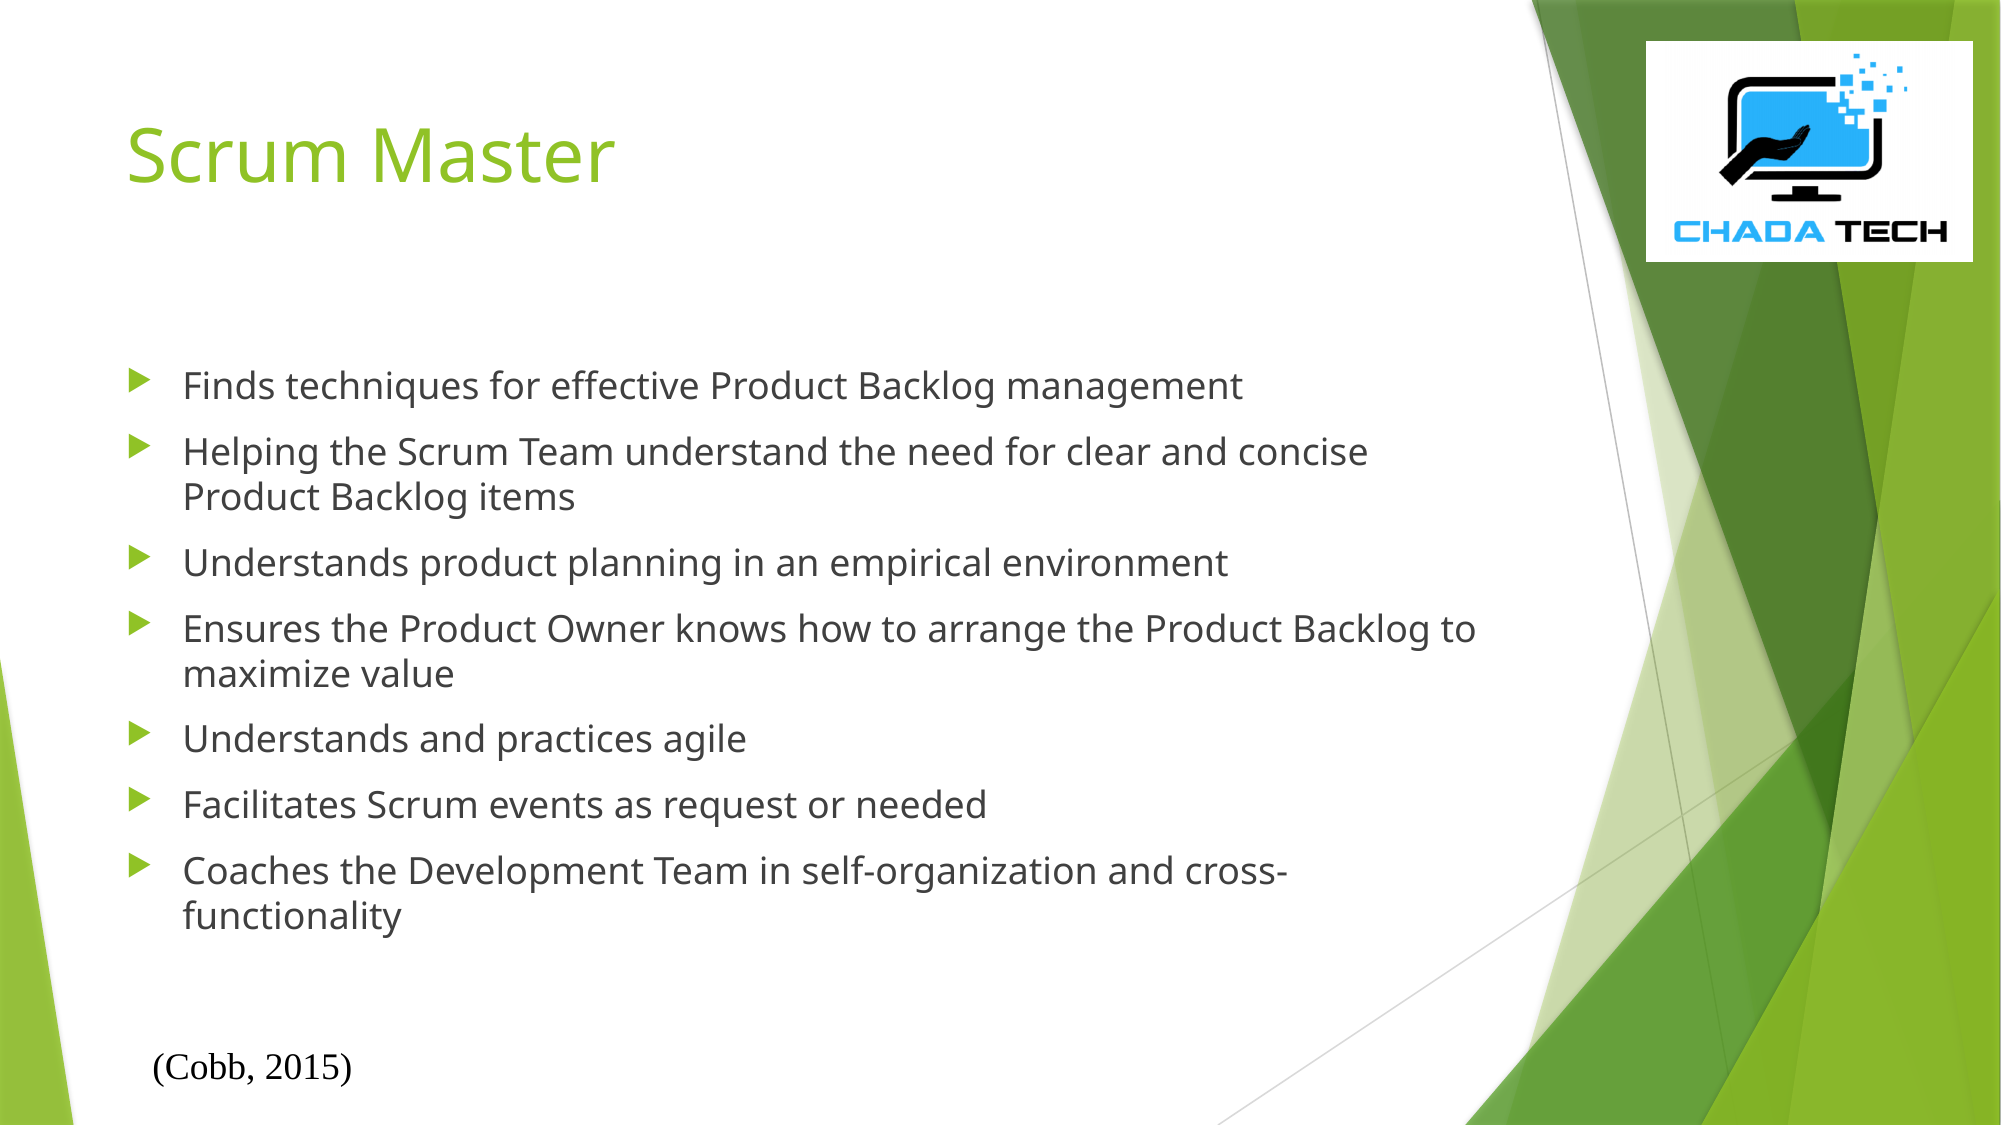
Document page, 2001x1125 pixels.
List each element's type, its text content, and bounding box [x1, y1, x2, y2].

title Scrum Master [111, 99, 1522, 317]
list Finds techniques for effective Product Backlog management Helping the Scrum Team understand the need for clear and concise Product Backlog items Understands product planning in an empirical environment Ensures the Product Owner knows how to arrange the Product Backlog to maximize value Understands and practices agile Facilitates Scrum events as request or needed Coaches the Development Team in self-organization and cross-functionality [111, 354, 1522, 992]
picture [1645, 40, 1973, 263]
text_box (Cobb, 2015) [137, 1034, 1138, 1095]
